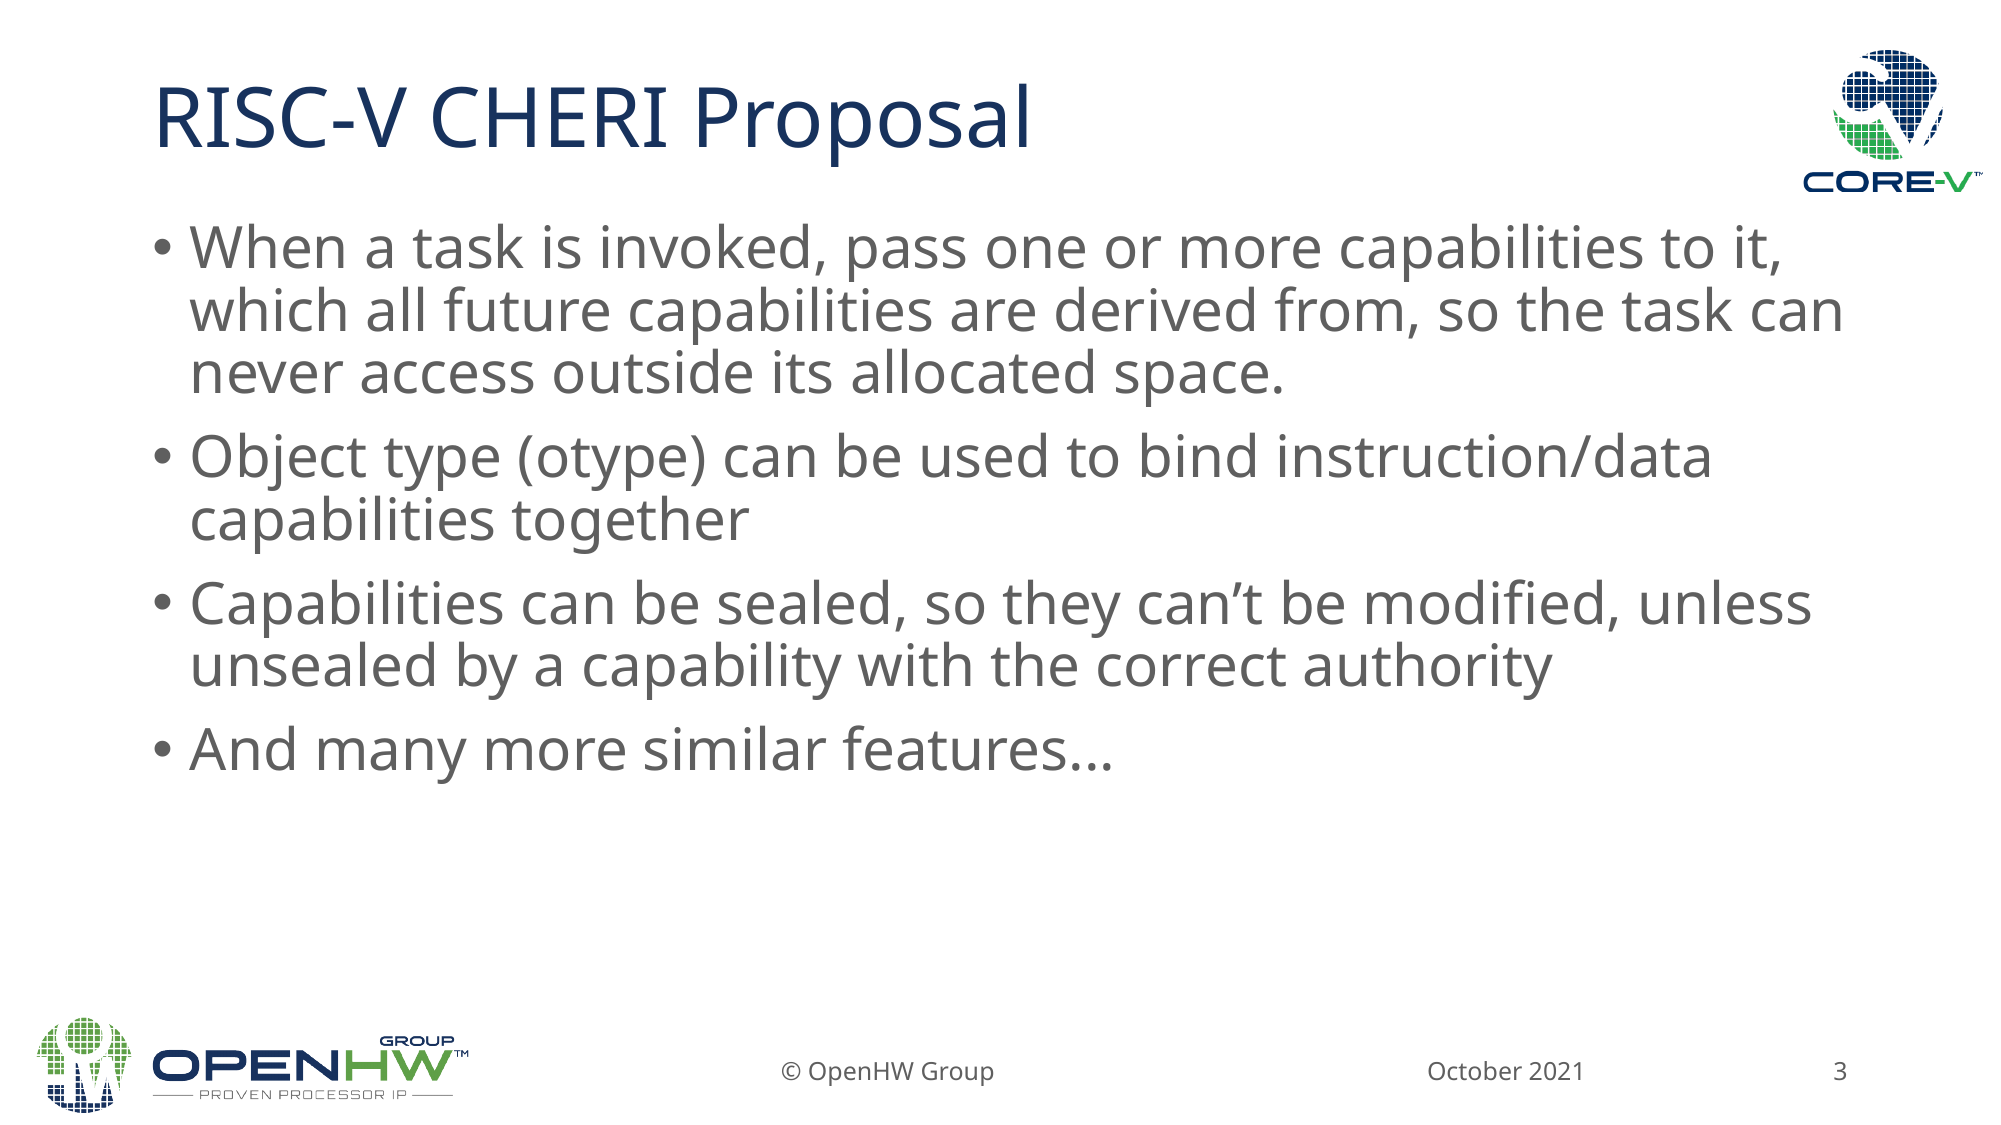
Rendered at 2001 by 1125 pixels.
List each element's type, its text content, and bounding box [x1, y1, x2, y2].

picture [32, 1013, 473, 1117]
title RISC-V CHERI Proposal [137, 59, 1804, 181]
slide_number 3 [1782, 1042, 1863, 1103]
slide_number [1335, 1040, 1678, 1101]
footer © OpenHW Group [550, 1042, 1226, 1103]
list When a task is invoked, pass one or more capabilities to it, which all future capabilities are derived from, so the task can never access outside its allocated space. Object type (otype) can be used to bind instruction/data capabilities together Capabilities can be sealed, so they can’t be modified, unless unsealed by a capability with the correct authority And many more similar features... [137, 210, 1863, 1014]
